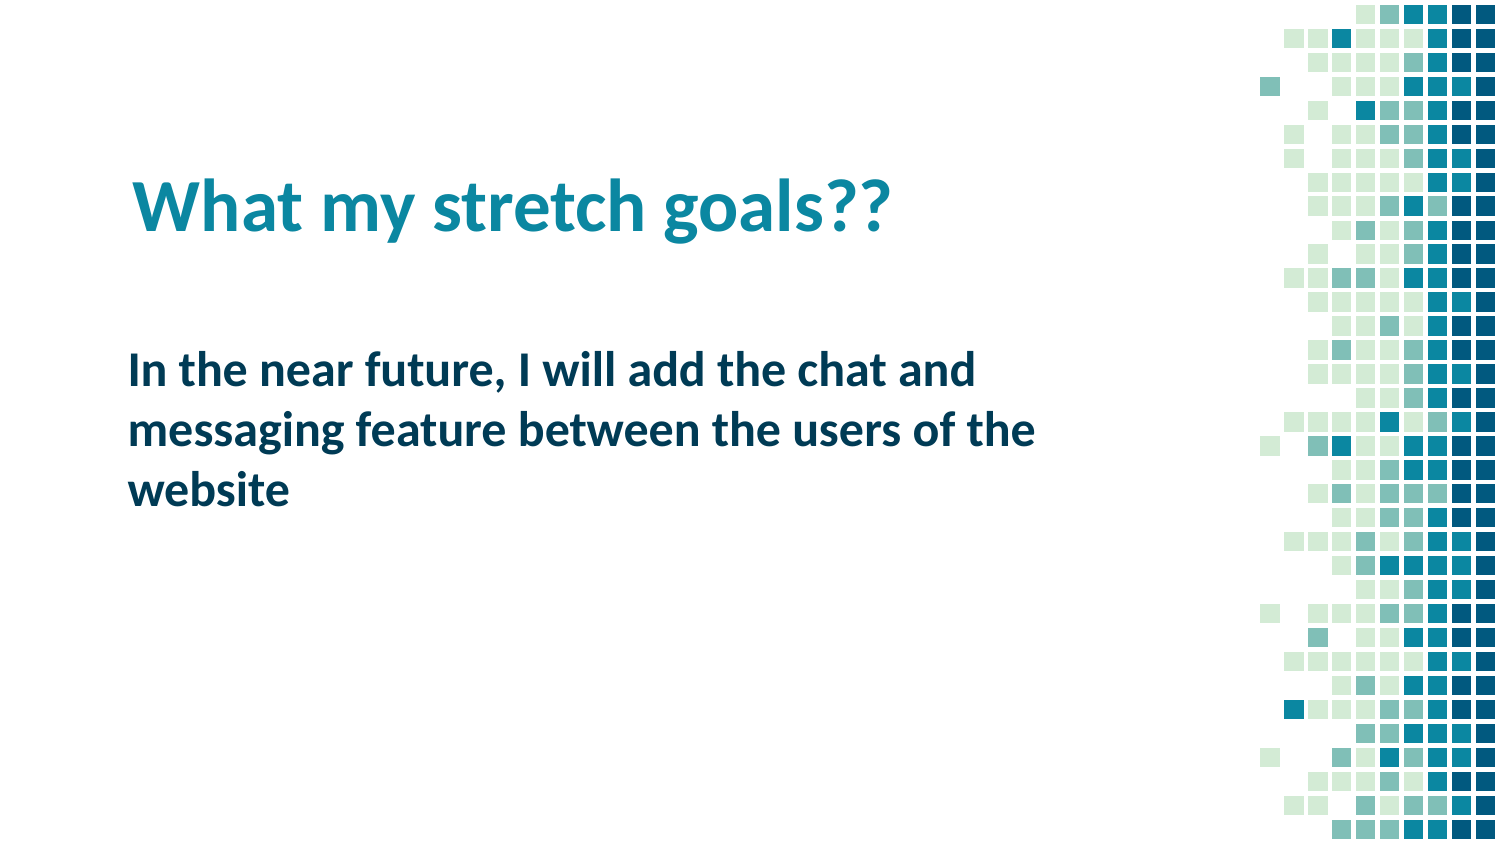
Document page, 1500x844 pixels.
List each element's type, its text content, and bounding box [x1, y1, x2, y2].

title What my stretch goals?? [117, 121, 1227, 262]
list In the near future, I will add the chat and messaging feature between the users of the website [99, 321, 1210, 811]
